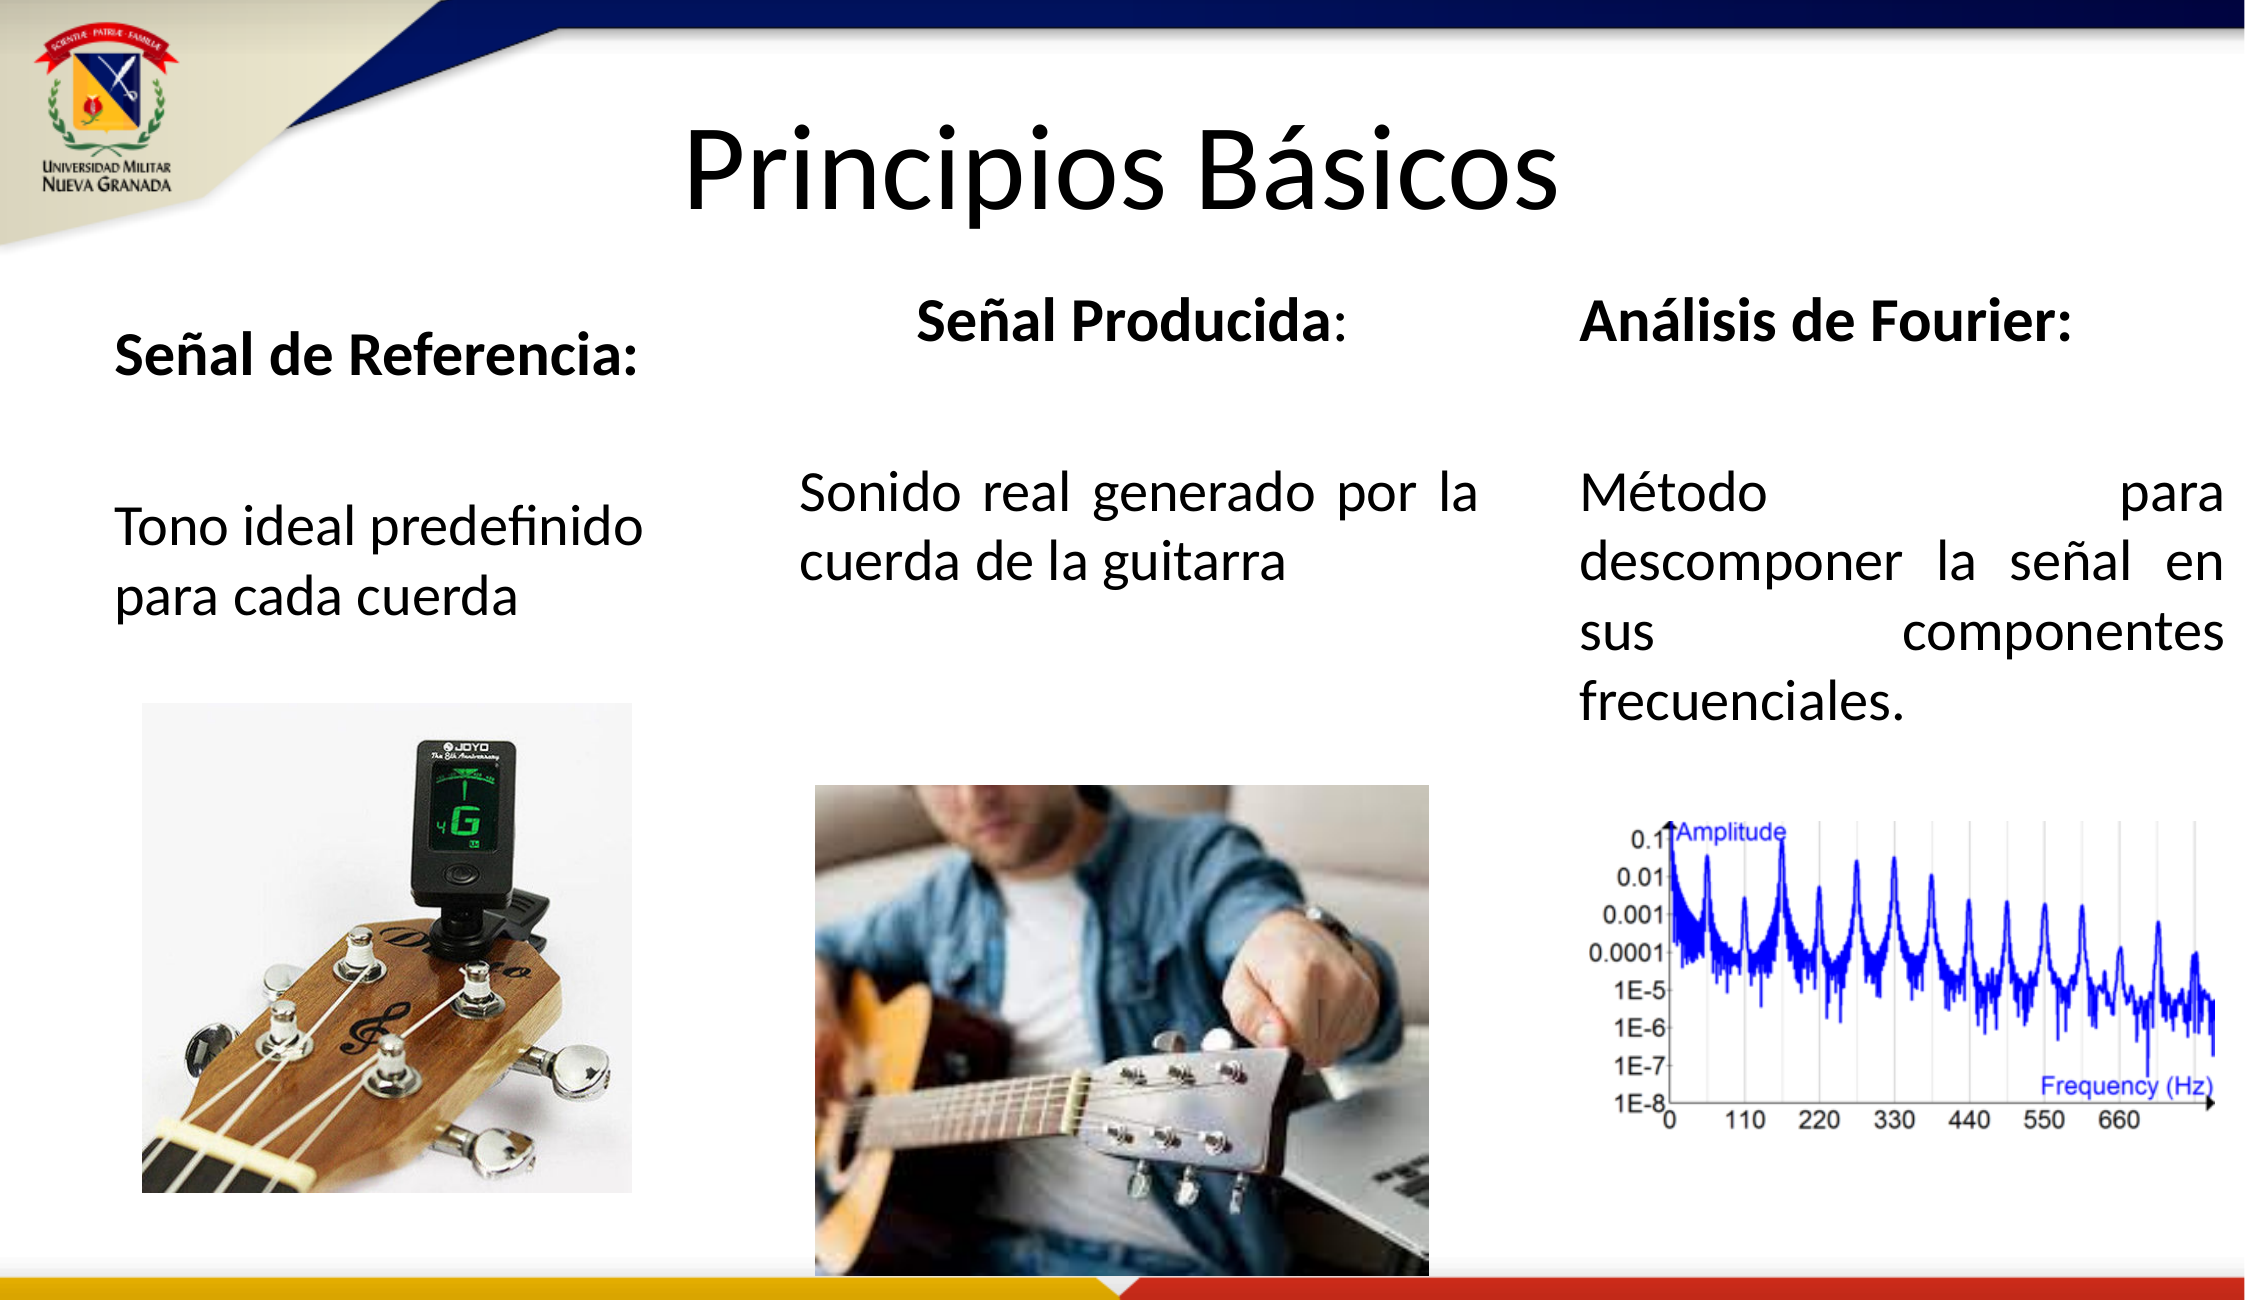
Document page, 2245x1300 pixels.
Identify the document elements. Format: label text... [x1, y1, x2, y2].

picture [0, 0, 2245, 1300]
text_box Señal de Referencia: Tono ideal predefinido para cada cuerda [94, 302, 762, 826]
list Señal Producida: Sonido real generado por la cuerda de la guitarra [779, 268, 1501, 731]
title Principios Básicos [112, 52, 2133, 269]
text_box Análisis de Fourier: Método para descomponer la señal en sus componentes frecuenciales. [1559, 268, 2245, 827]
